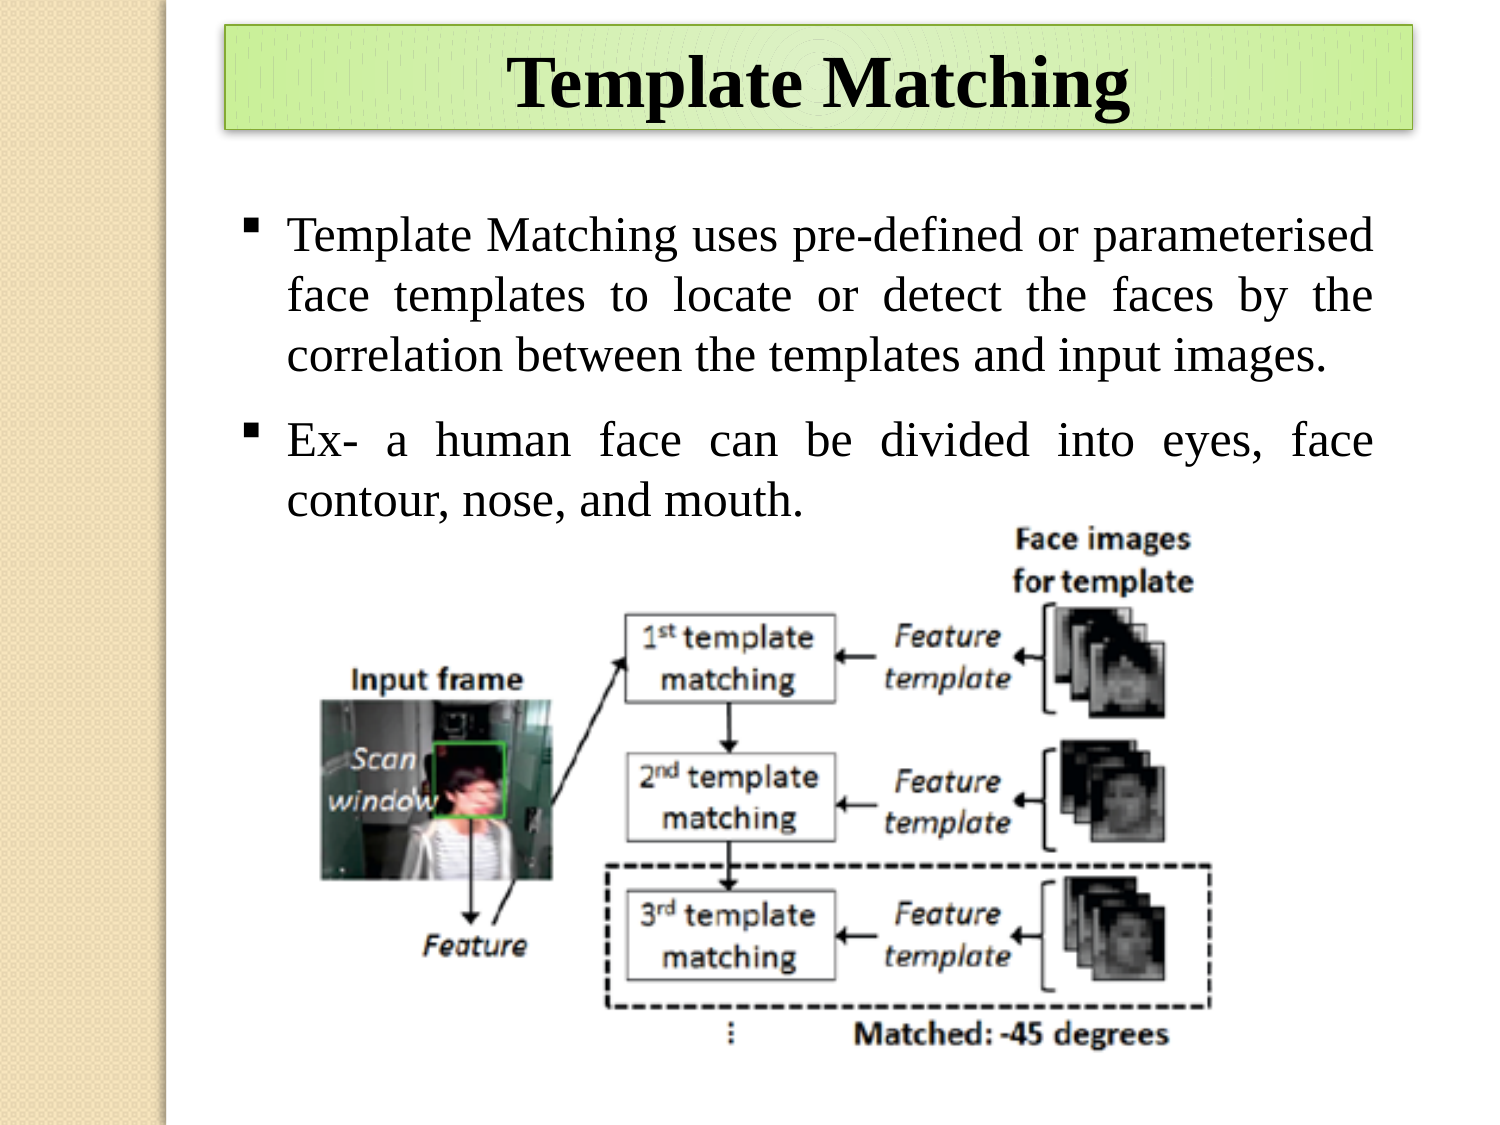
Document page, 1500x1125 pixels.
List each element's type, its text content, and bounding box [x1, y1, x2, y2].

text_box Template Matching uses pre-defined or parameterised face templates to locate or detect the faces by the correlation between the templates and input images. Ex- a human face can be divided into eyes, face contour, nose, and mouth. [225, 194, 1390, 534]
picture [249, 474, 1263, 1084]
text_box Template Matching [224, 24, 1413, 130]
